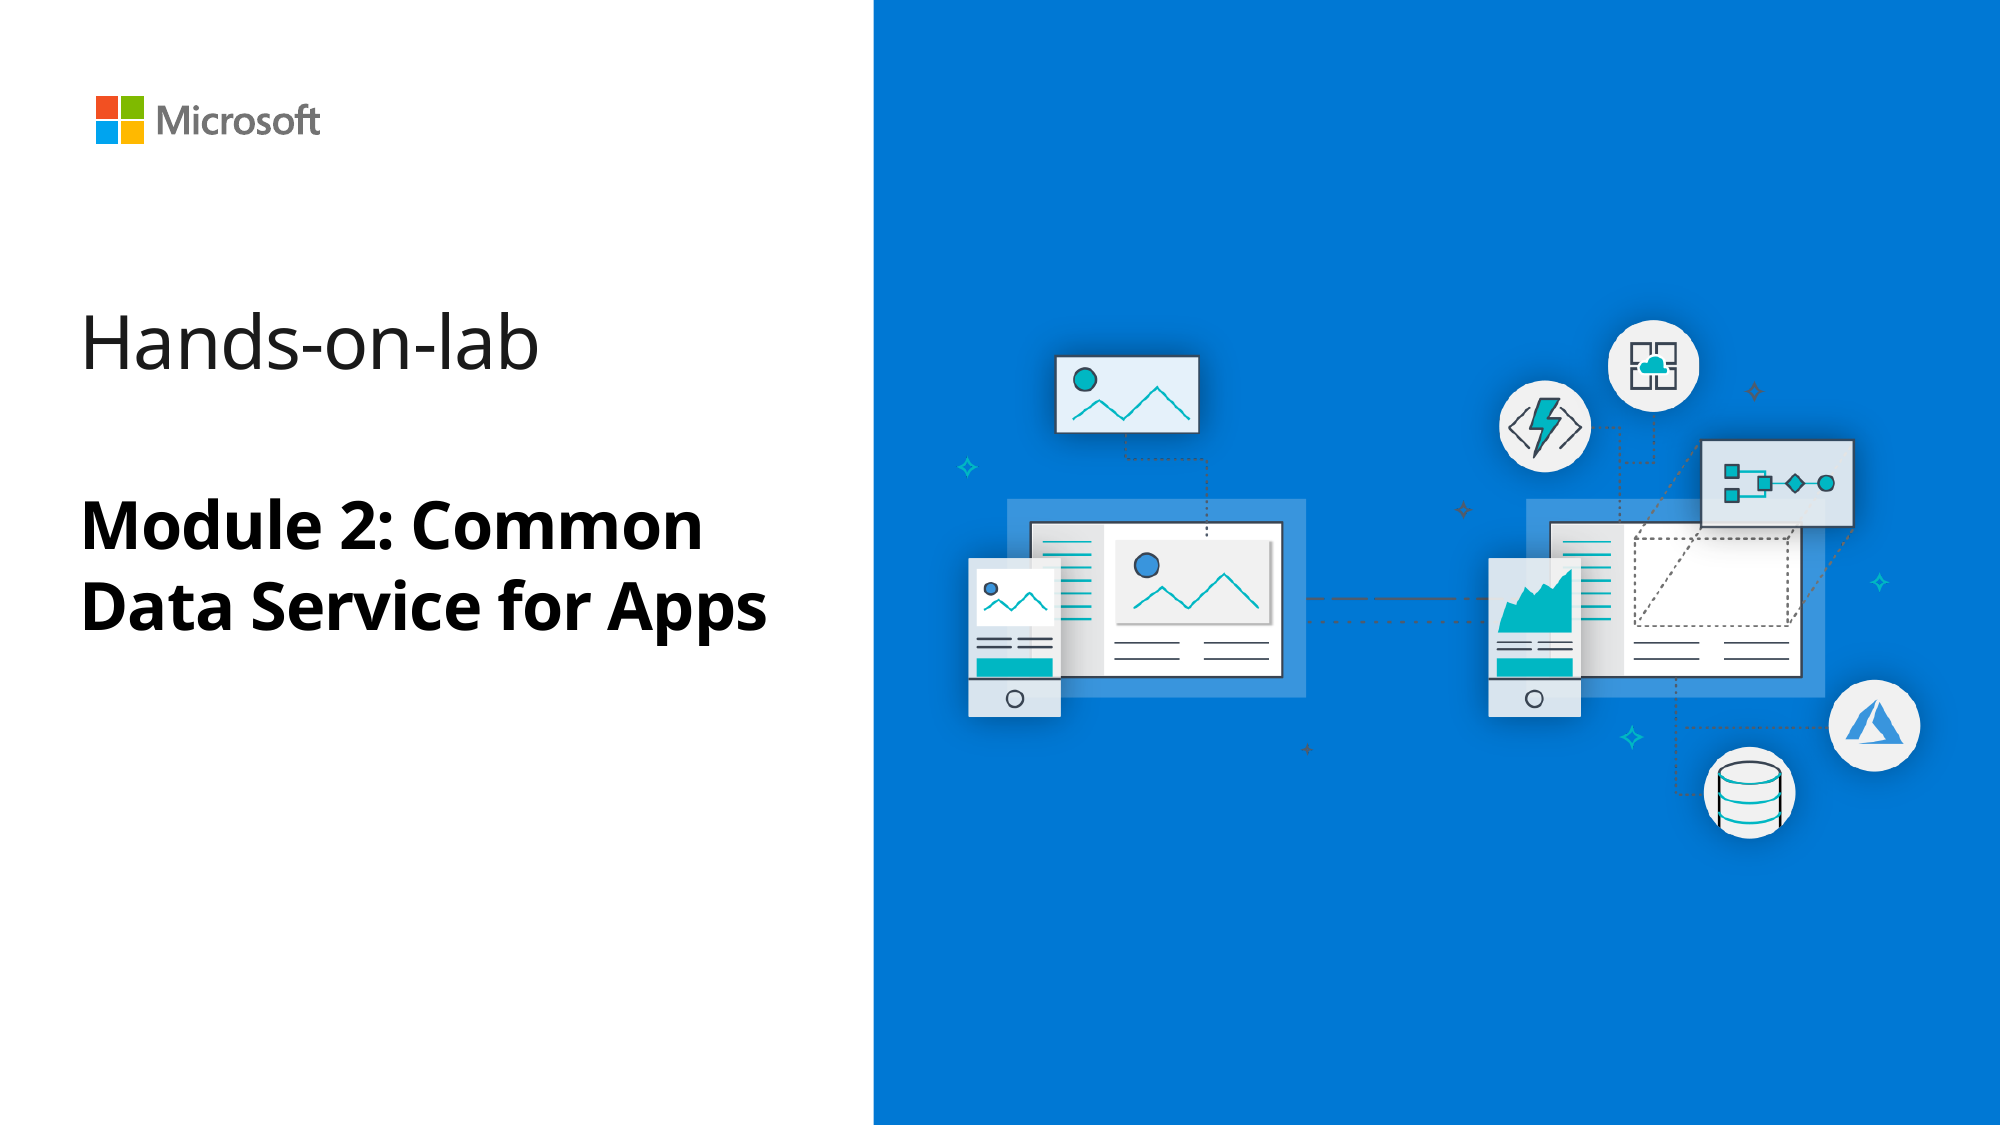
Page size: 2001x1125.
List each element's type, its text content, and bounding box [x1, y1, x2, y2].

text_box Hands-on-lab [79, 294, 799, 385]
picture [875, 158, 2000, 1001]
title Module 2: Common Data Service for Apps [79, 481, 799, 644]
